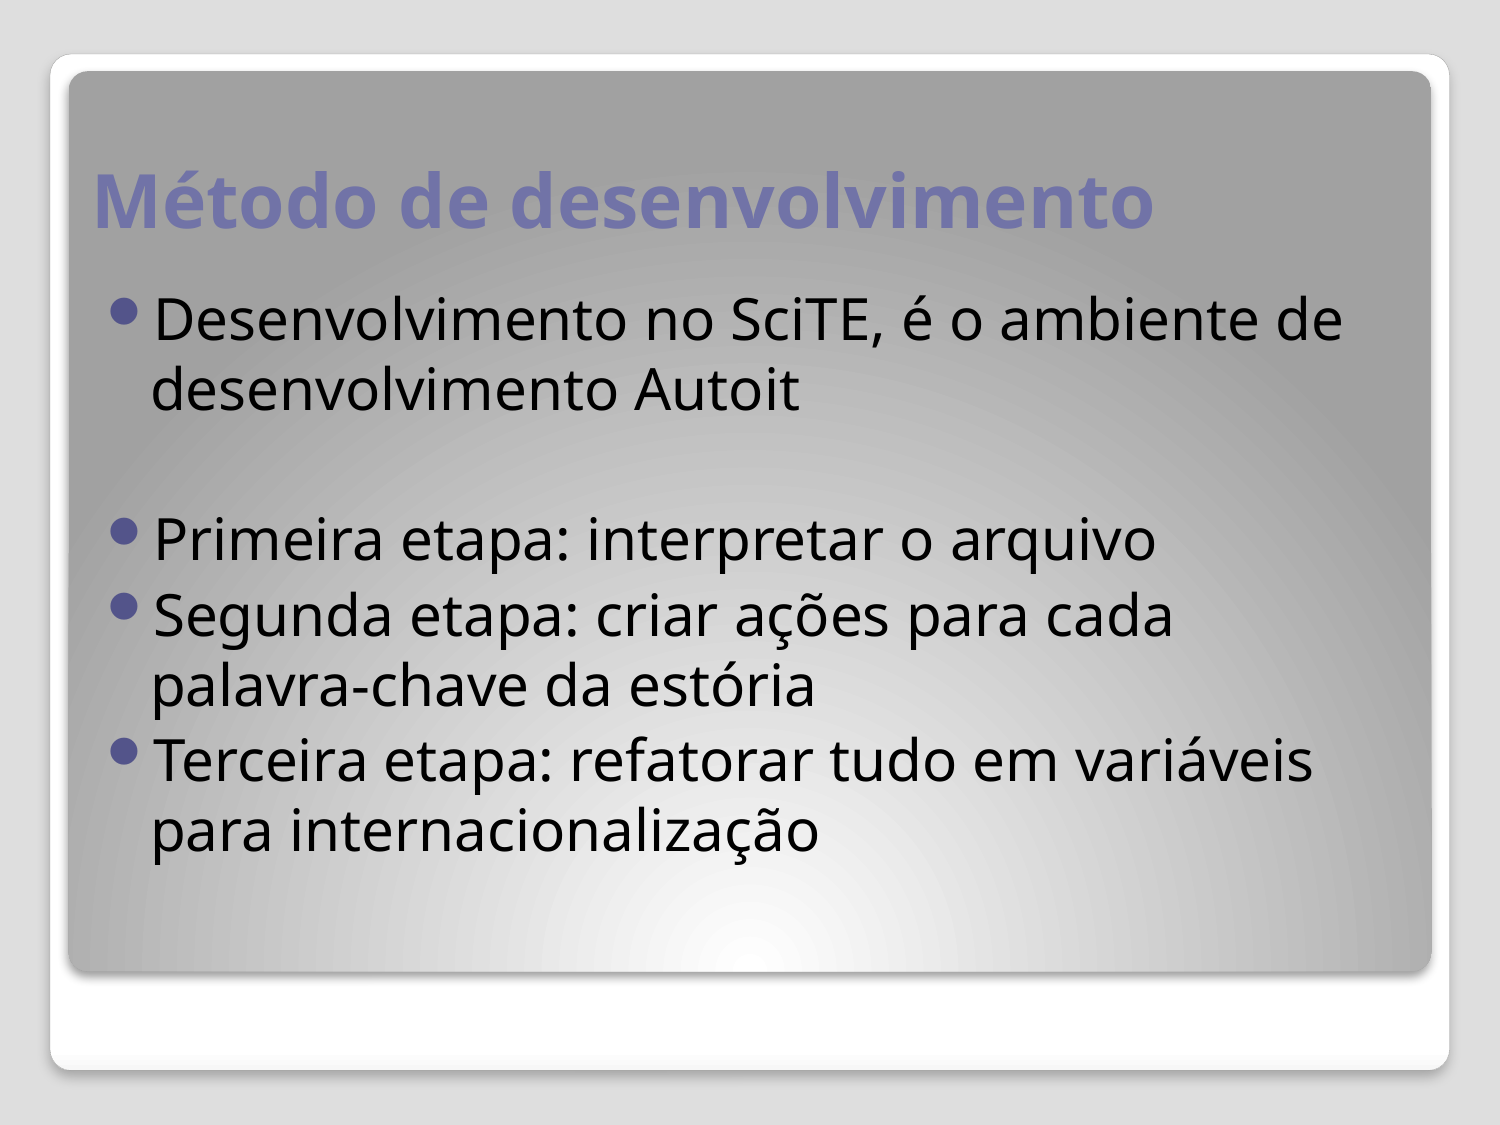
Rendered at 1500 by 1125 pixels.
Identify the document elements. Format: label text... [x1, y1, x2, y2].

title Método de desenvolvimento [76, 78, 1420, 251]
list Desenvolvimento no SciTE, é o ambiente de desenvolvimento Autoit Primeira etapa: interpretar o arquivo Segunda etapa: criar ações para cada palavra-chave da estória Terceira etapa: refatorar tudo em variáveis para internacionalização [76, 267, 1420, 955]
